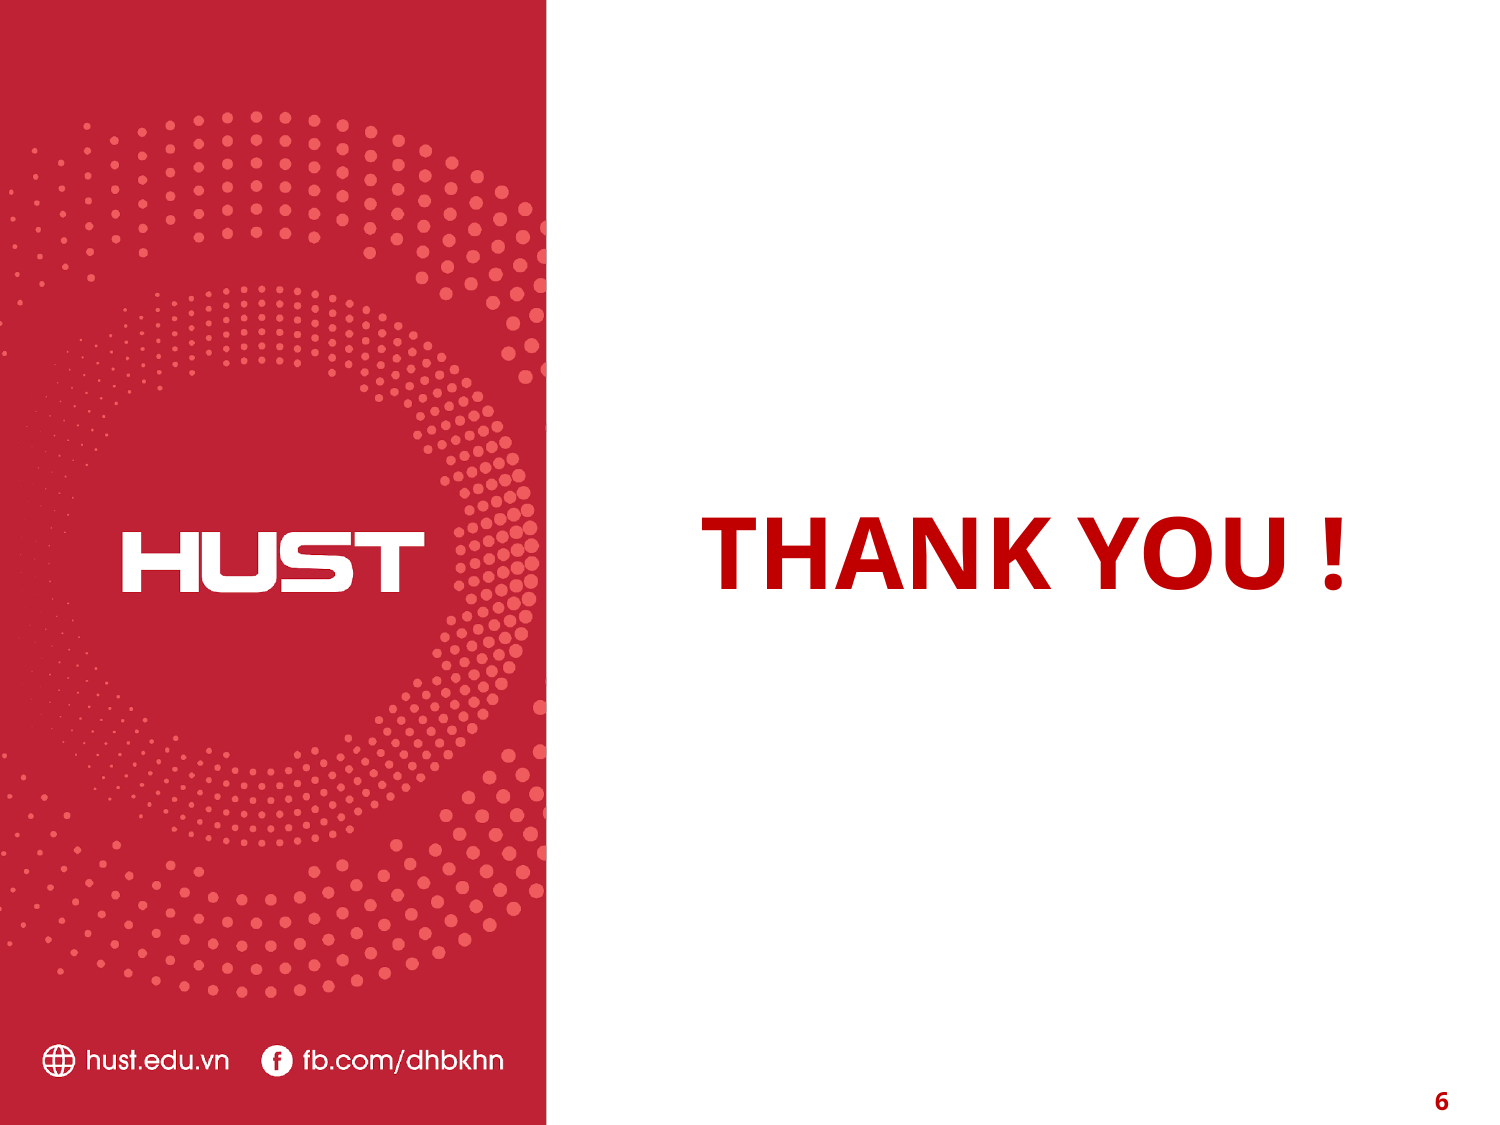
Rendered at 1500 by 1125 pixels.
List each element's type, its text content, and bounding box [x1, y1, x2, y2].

slide_number ‹#› [1126, 1078, 1464, 1125]
picture [0, 0, 1500, 1125]
text_box THANK YOU ! [685, 495, 1375, 630]
